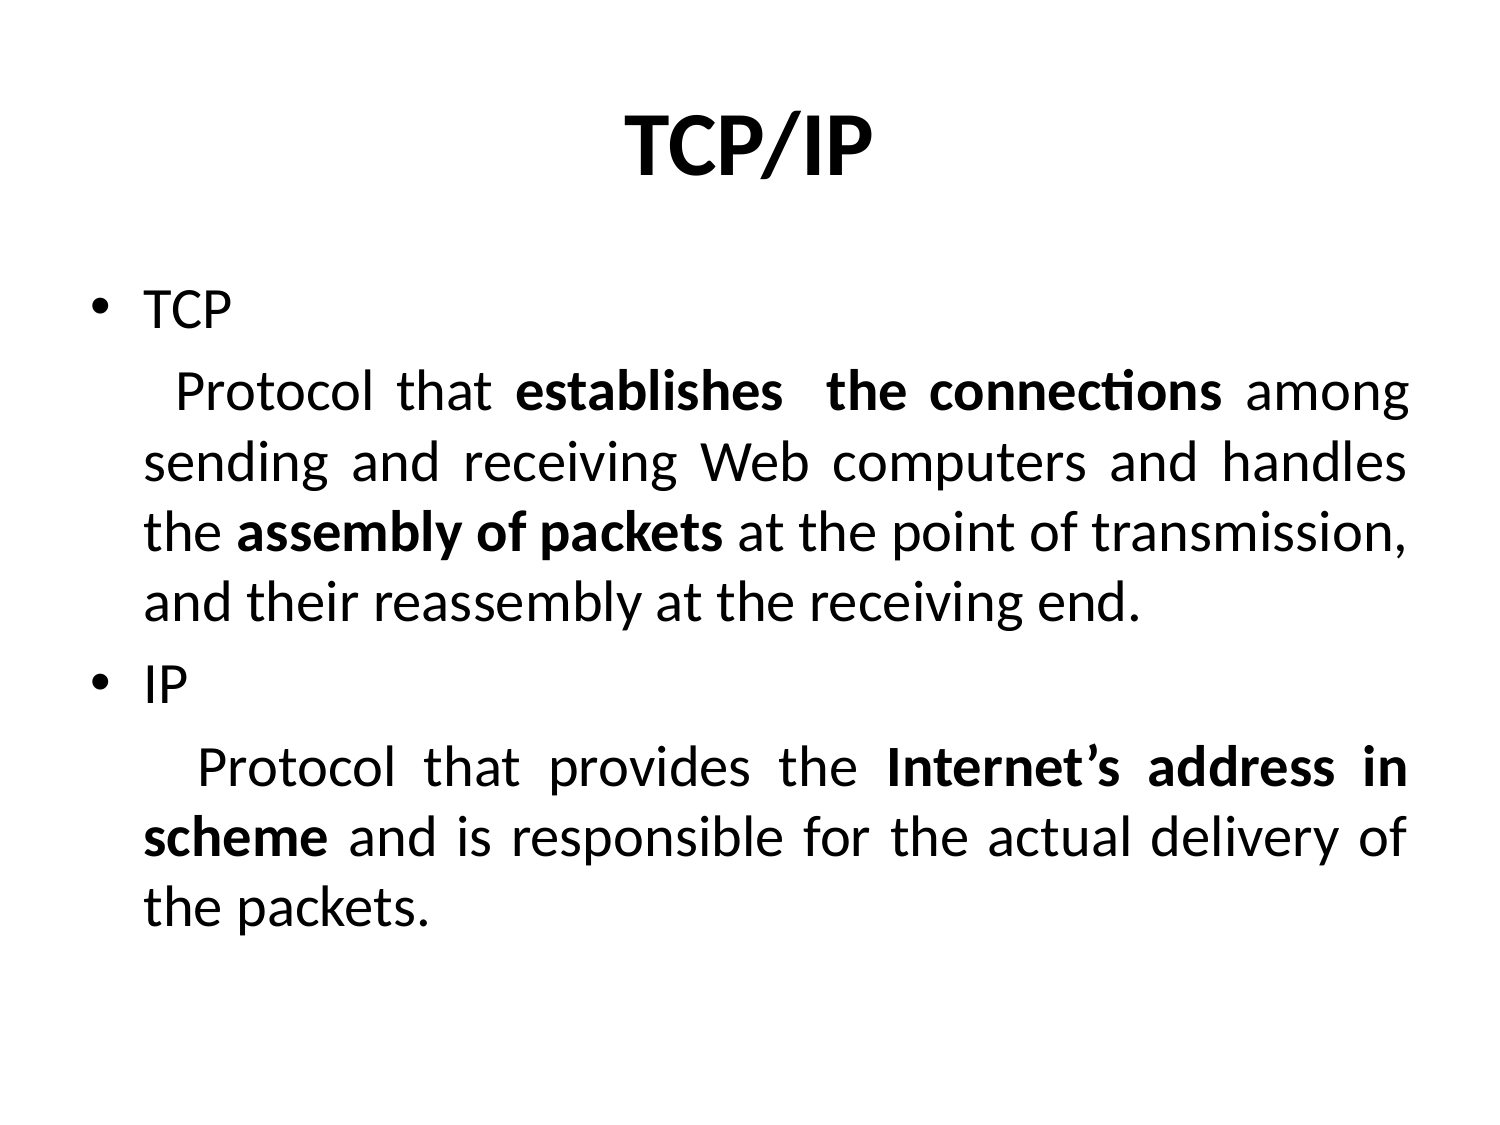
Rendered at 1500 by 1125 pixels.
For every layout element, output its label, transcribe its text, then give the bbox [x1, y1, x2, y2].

list TCP Protocol that establishes the connections among sending and receiving Web computers and handles the assembly of packets at the point of transmission, and their reassembly at the receiving end. IP Protocol that provides the Internet’s address in scheme and is responsible for the actual delivery of the packets. [75, 262, 1425, 1005]
title TCP/IP [75, 45, 1425, 233]
